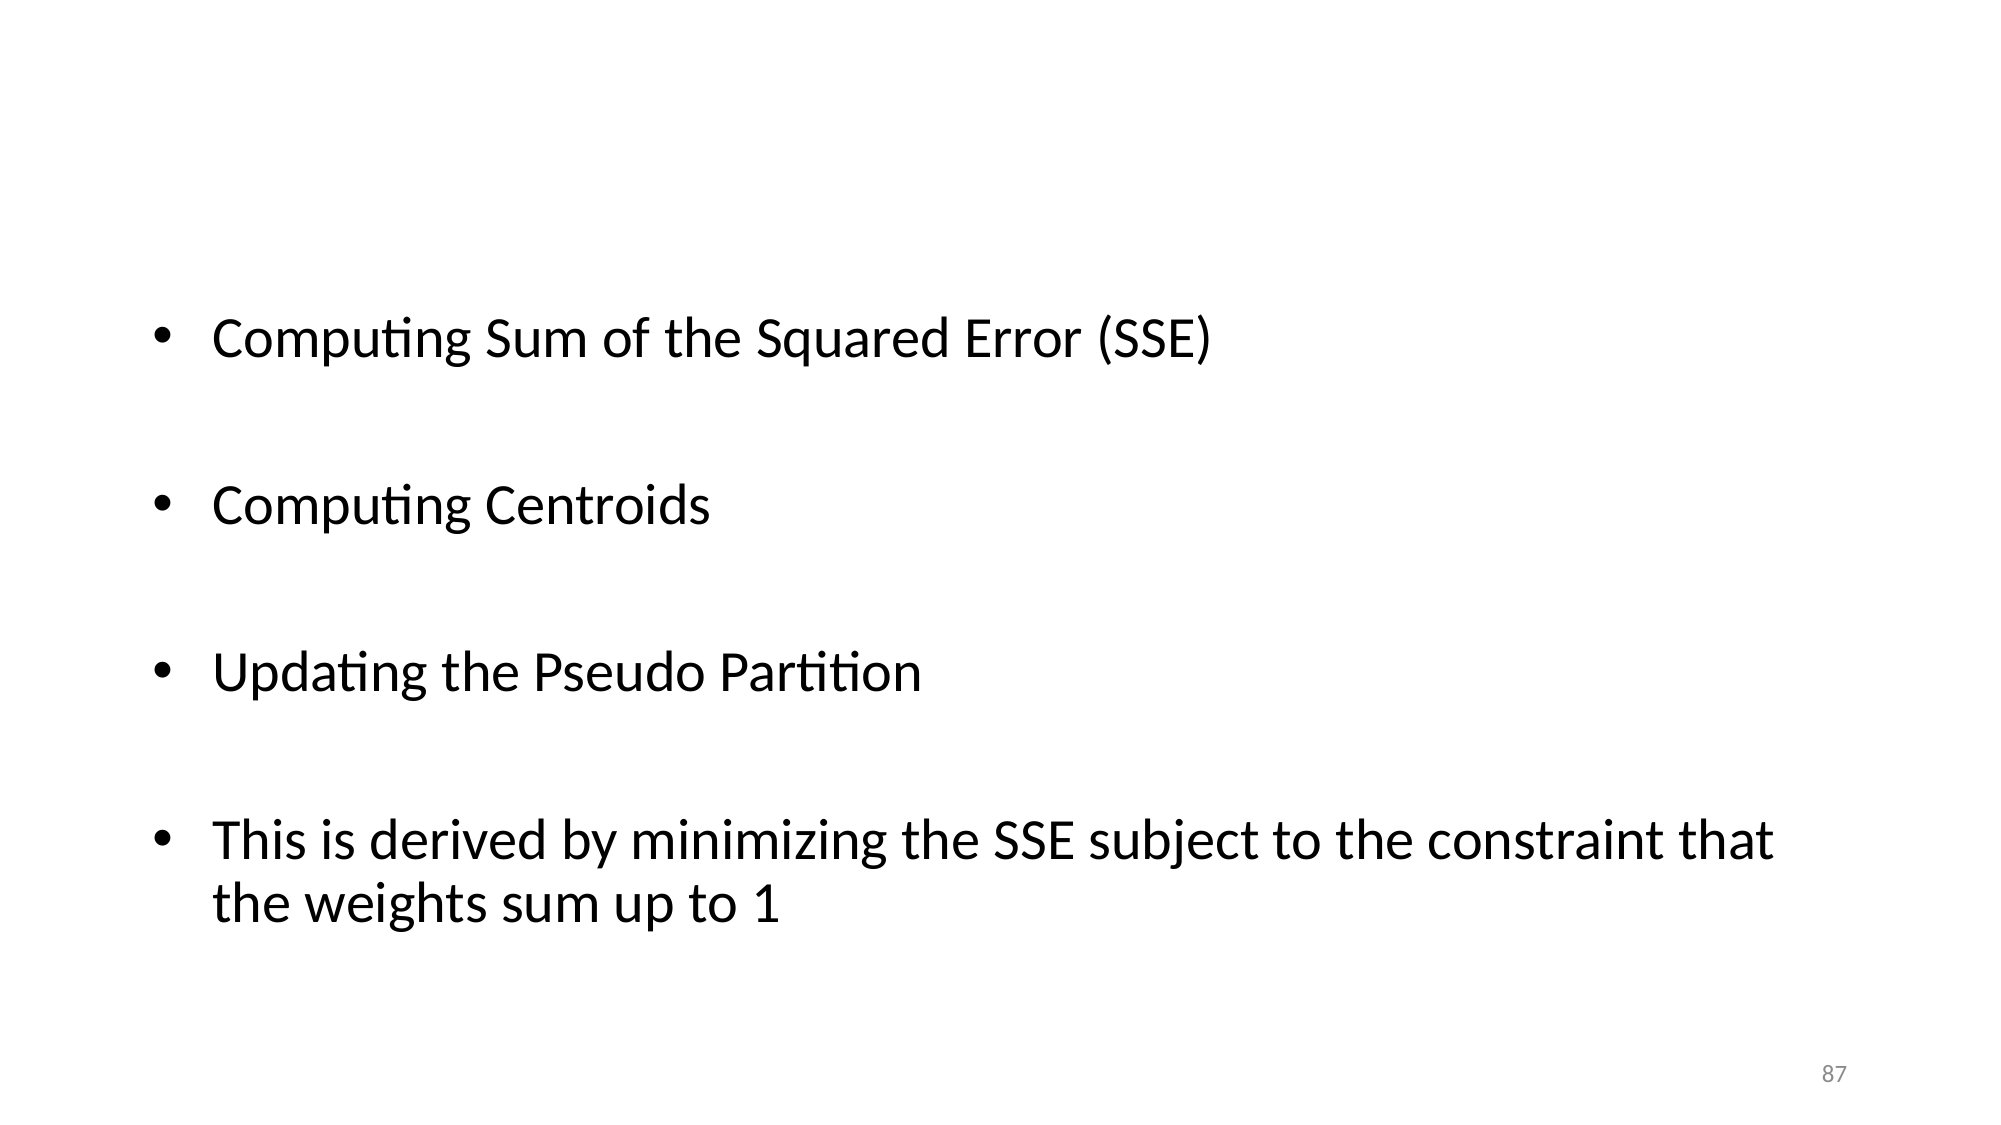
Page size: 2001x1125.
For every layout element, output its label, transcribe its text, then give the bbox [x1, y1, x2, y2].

slide_number 87 [1412, 1042, 1863, 1103]
